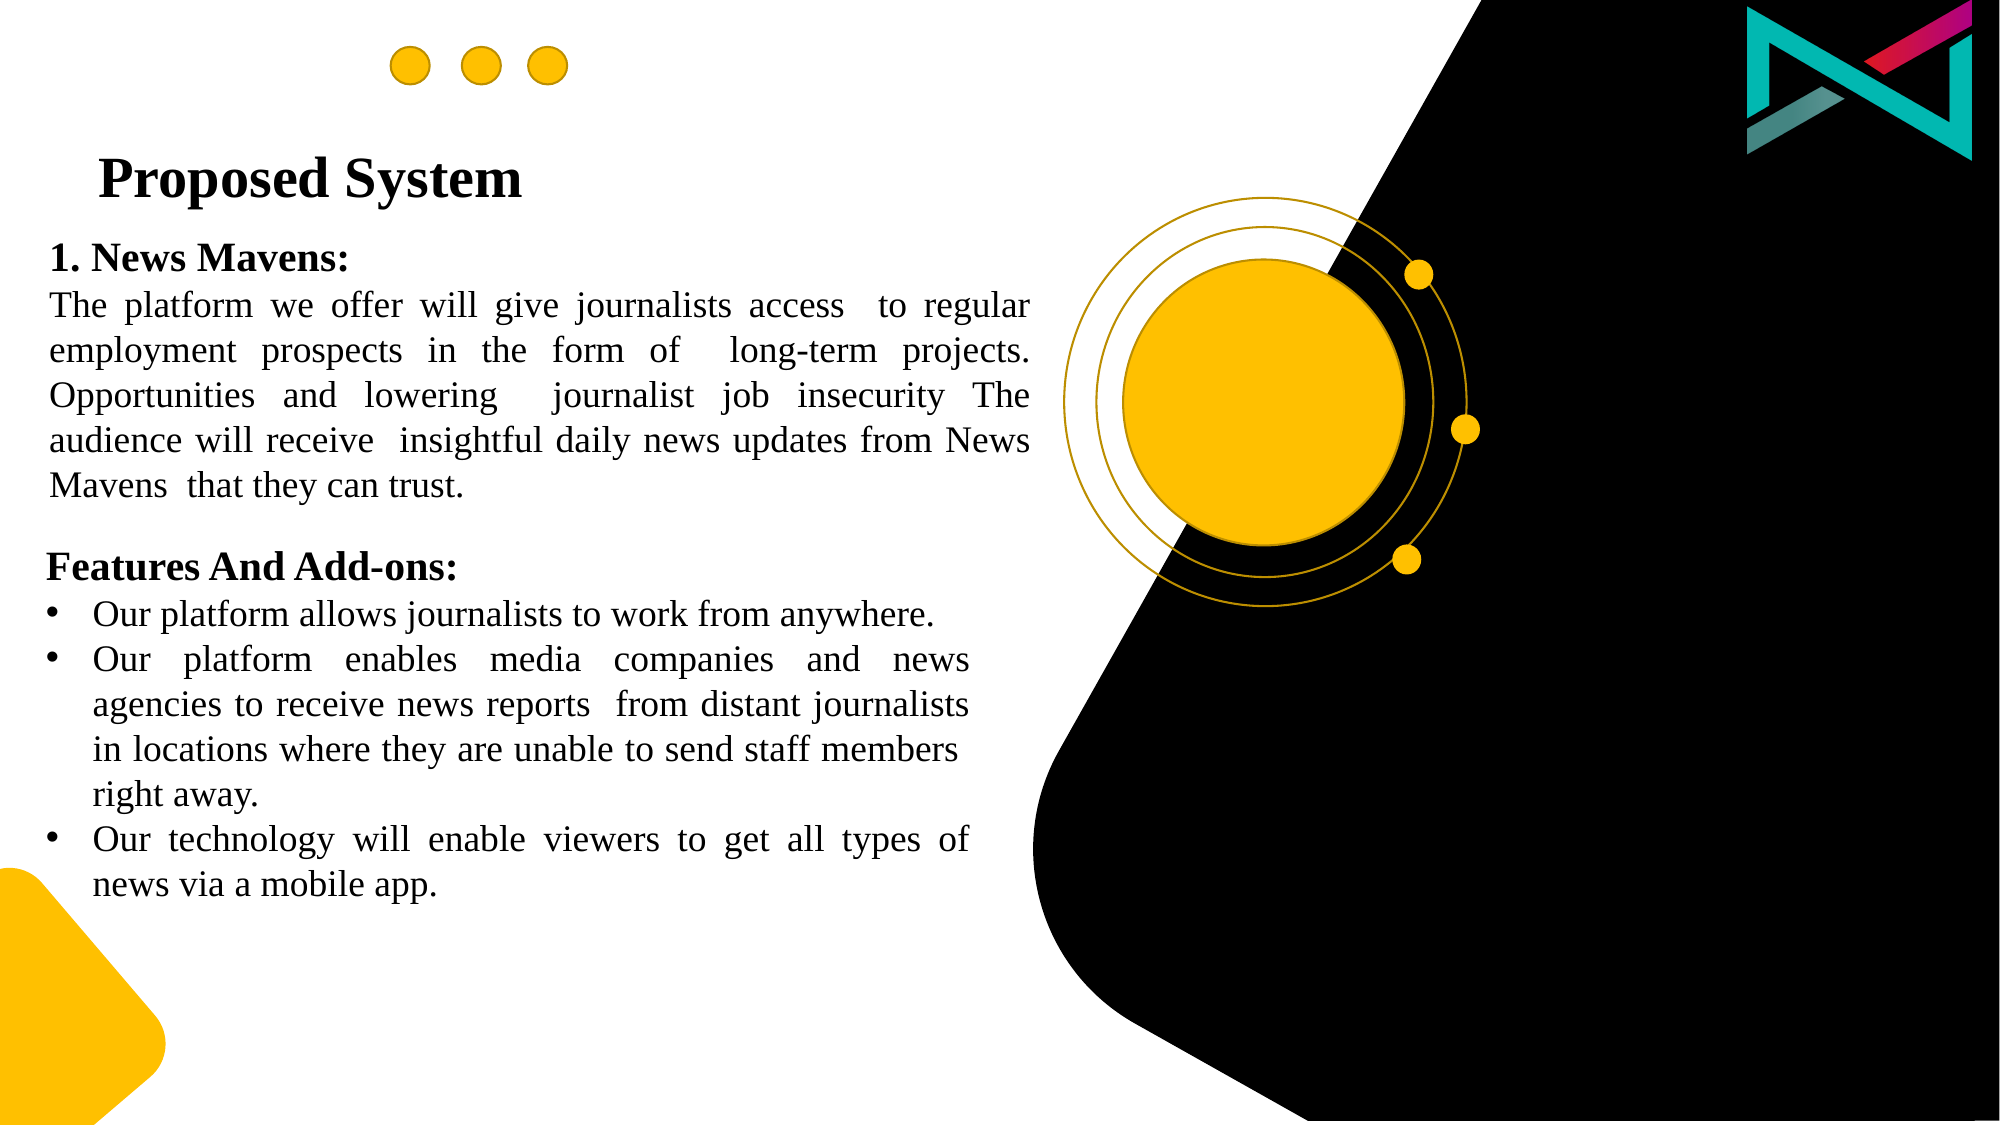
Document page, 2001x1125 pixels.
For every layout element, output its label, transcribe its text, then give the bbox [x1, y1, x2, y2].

text_box [1449, 413, 1482, 446]
text_box [0, 866, 167, 1125]
text_box [1391, 543, 1423, 576]
text_box [1032, 0, 2000, 1122]
picture [1747, 0, 1972, 161]
text_box Features And Add-ons: Our platform allows journalists to work from anywhere. Our platform enables media companies and news agencies to receive news reports from distant journalists in locations where they are unable to send staff members right away. Our technology will enable viewers to get all types of news via a mobile app. [31, 506, 986, 957]
text_box [460, 45, 502, 86]
text_box [1063, 196, 1468, 608]
text_box [1403, 258, 1435, 291]
text_box [389, 45, 431, 86]
text_box [527, 45, 569, 86]
text_box 1. News Mavens: The platform we offer will give journalists access to regular employment prospects in the form of long-term projects. Opportunities and lowering journalist job insecurity The audience will receive insightful daily news updates from News Mavens that they can trust. [34, 197, 1047, 573]
text_box Proposed System [83, 132, 631, 217]
